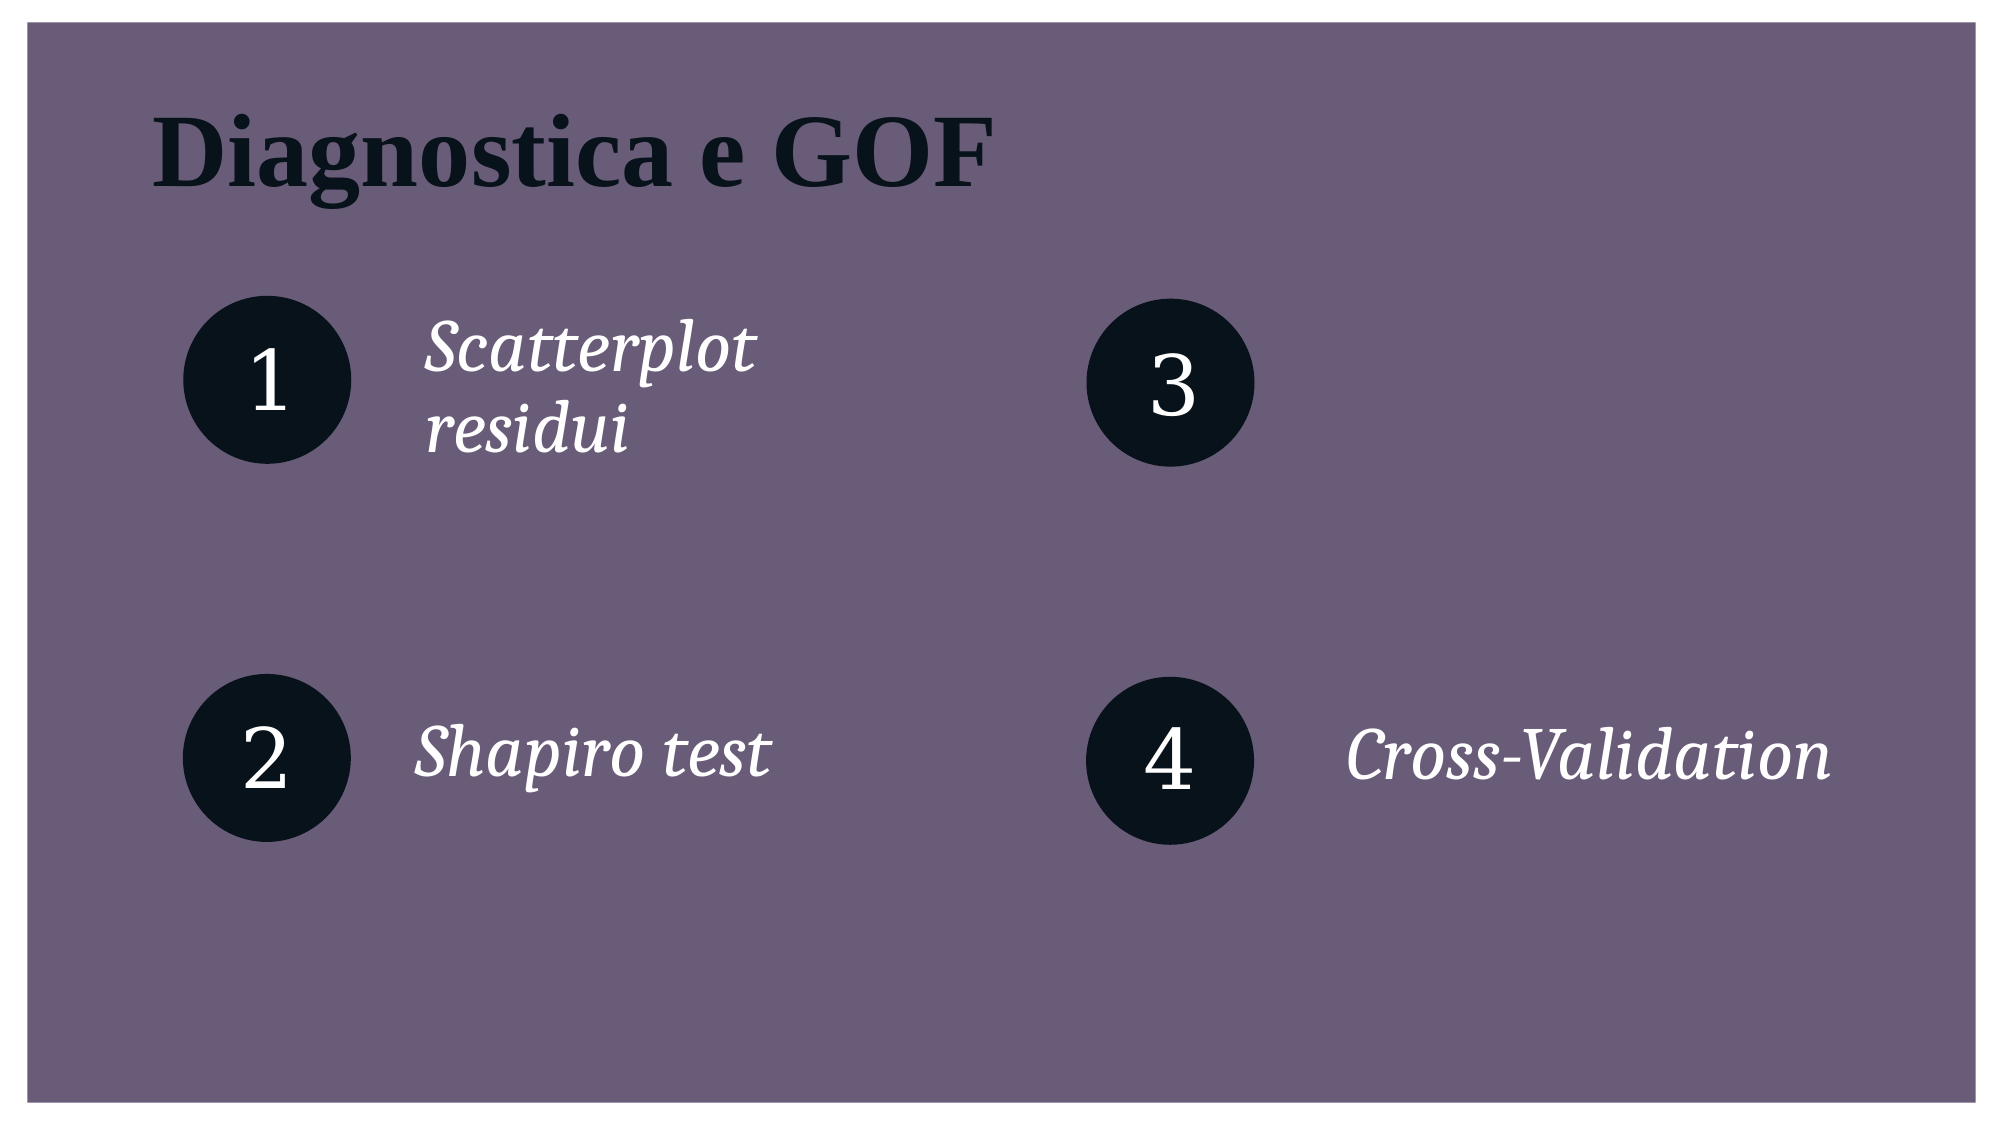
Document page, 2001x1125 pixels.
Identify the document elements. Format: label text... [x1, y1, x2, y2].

list 1 [141, 331, 402, 466]
list Shapiro test [400, 704, 950, 830]
list Scatterplot residui [410, 299, 960, 390]
list Cross-Validation [1331, 707, 1881, 829]
list 4 [1022, 710, 1318, 879]
title Diagnostica e GOF [137, 84, 1863, 217]
list 2 [118, 709, 415, 878]
list 3 [1026, 336, 1323, 505]
